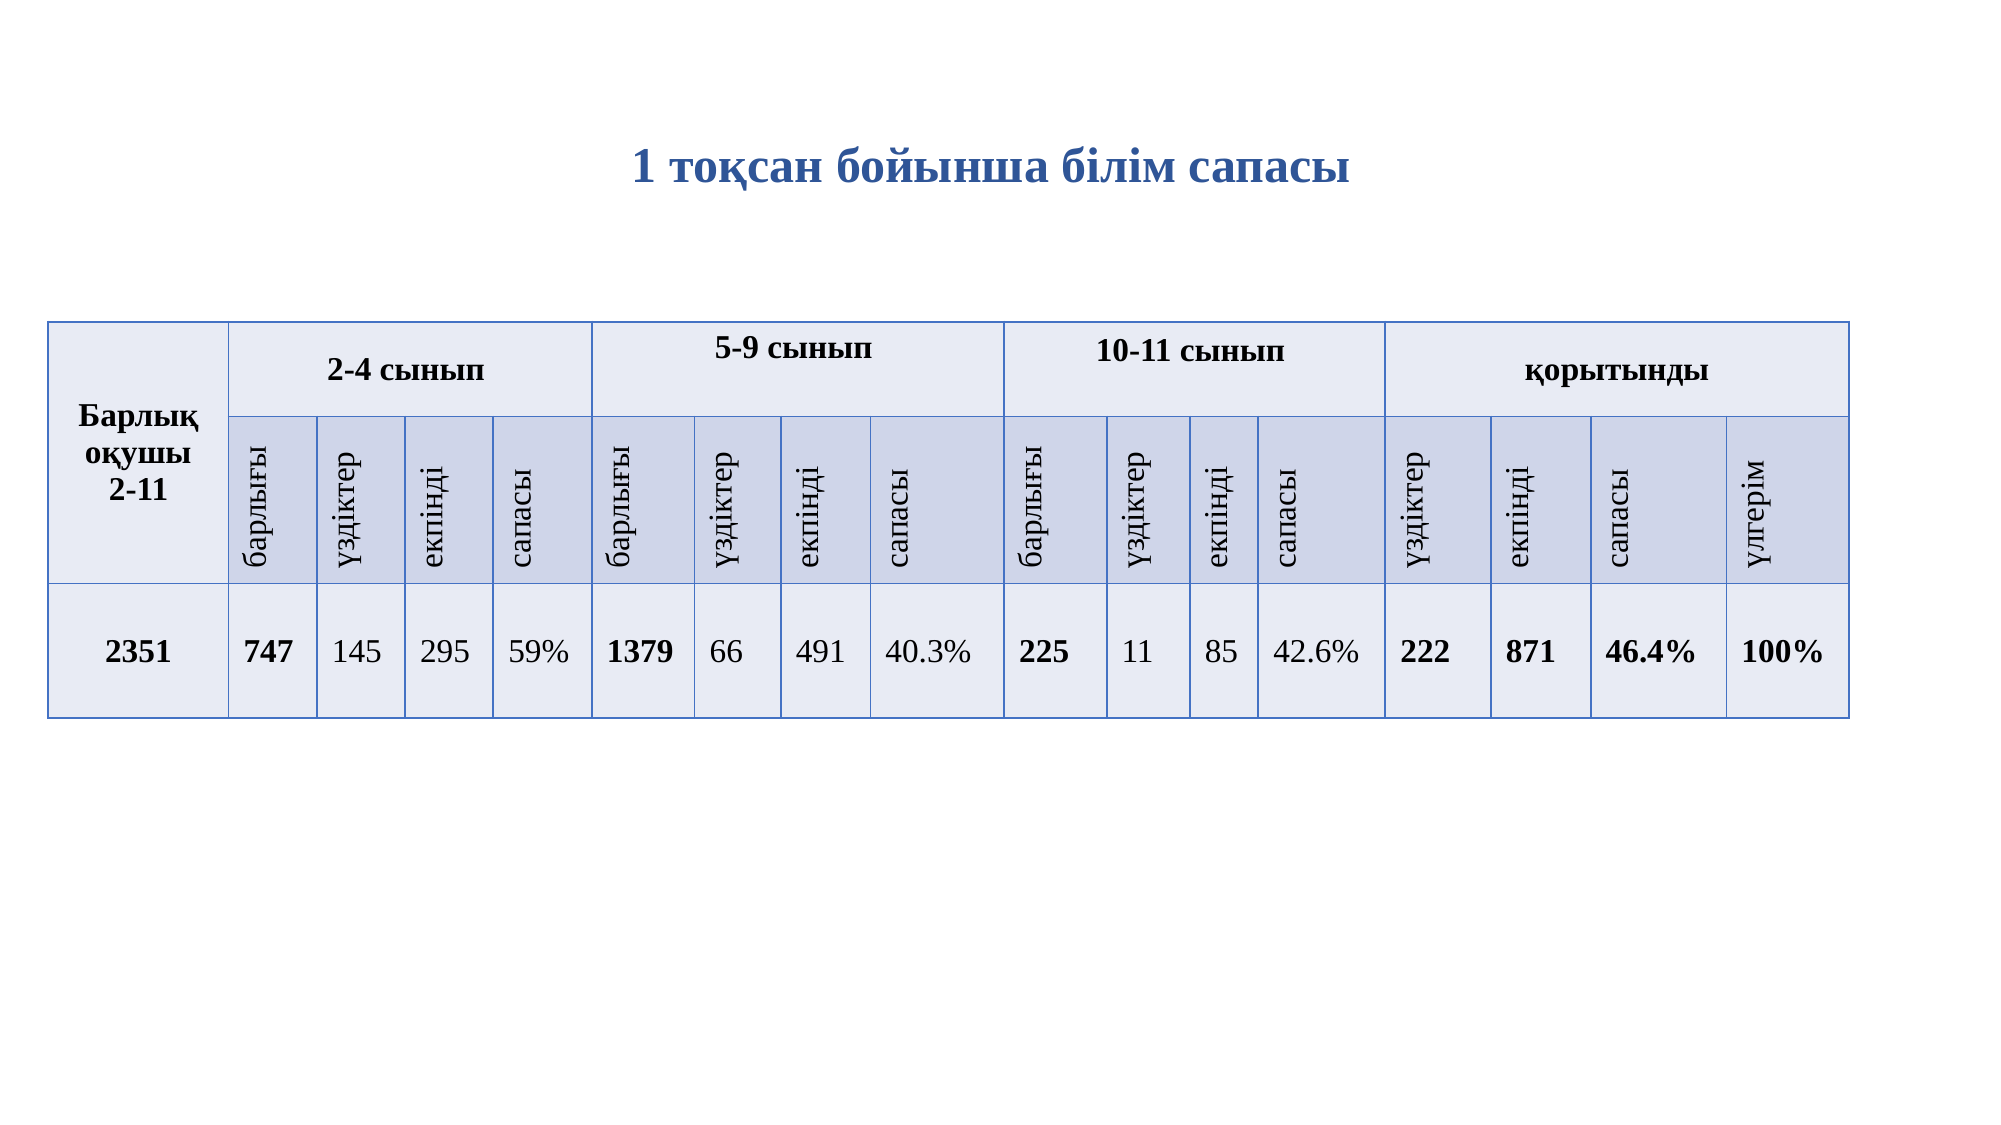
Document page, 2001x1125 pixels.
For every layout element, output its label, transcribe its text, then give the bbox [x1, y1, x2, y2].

table_cell үлгерім [1727, 417, 1848, 583]
table_cell үздіктер [695, 417, 780, 583]
table_cell екпінді [782, 417, 870, 583]
table_cell 100% [1727, 584, 1848, 717]
table_cell үздіктер [1108, 417, 1189, 583]
table_cell екпінді [1191, 417, 1257, 583]
table_cell 11 [1108, 584, 1189, 717]
table_cell сапасы [871, 417, 1003, 583]
table_cell сапасы [1592, 417, 1726, 583]
table_cell барлығы [593, 417, 694, 583]
table_cell 85 [1191, 584, 1257, 717]
table_cell үздіктер [318, 417, 404, 583]
table_header 5-9 сынып [593, 323, 1003, 416]
table_cell 40.3% [871, 584, 1003, 717]
table_cell 59% [494, 584, 591, 717]
table_cell 295 [406, 584, 492, 717]
table_cell екпінді [406, 417, 492, 583]
table_cell барлығы [1005, 417, 1106, 583]
table_cell үздіктер [1386, 417, 1490, 583]
table_cell сапасы [494, 417, 591, 583]
table_cell 66 [695, 584, 780, 717]
table_cell 225 [1005, 584, 1106, 717]
table_header 2-4 сынып [229, 323, 591, 416]
table_cell екпінді [1492, 417, 1590, 583]
table_cell 145 [318, 584, 404, 717]
table_cell 42.6% [1259, 584, 1384, 717]
table_cell 222 [1386, 584, 1490, 717]
table_cell 2351 [49, 584, 228, 717]
table_header 10-11 сынып [1005, 323, 1384, 416]
table_cell 46.4% [1592, 584, 1726, 717]
table_cell 1379 [593, 584, 694, 717]
table_cell 871 [1492, 584, 1590, 717]
table_header қорытынды [1386, 323, 1848, 416]
text_box 1 тоқсан бойынша білім сапасы [617, 125, 1429, 200]
table_cell 491 [782, 584, 870, 717]
table_header Барлық оқушы 2-11 [49, 323, 228, 583]
table_cell 747 [229, 584, 316, 717]
table_cell сапасы [1259, 417, 1384, 583]
table_cell барлығы [229, 417, 316, 583]
